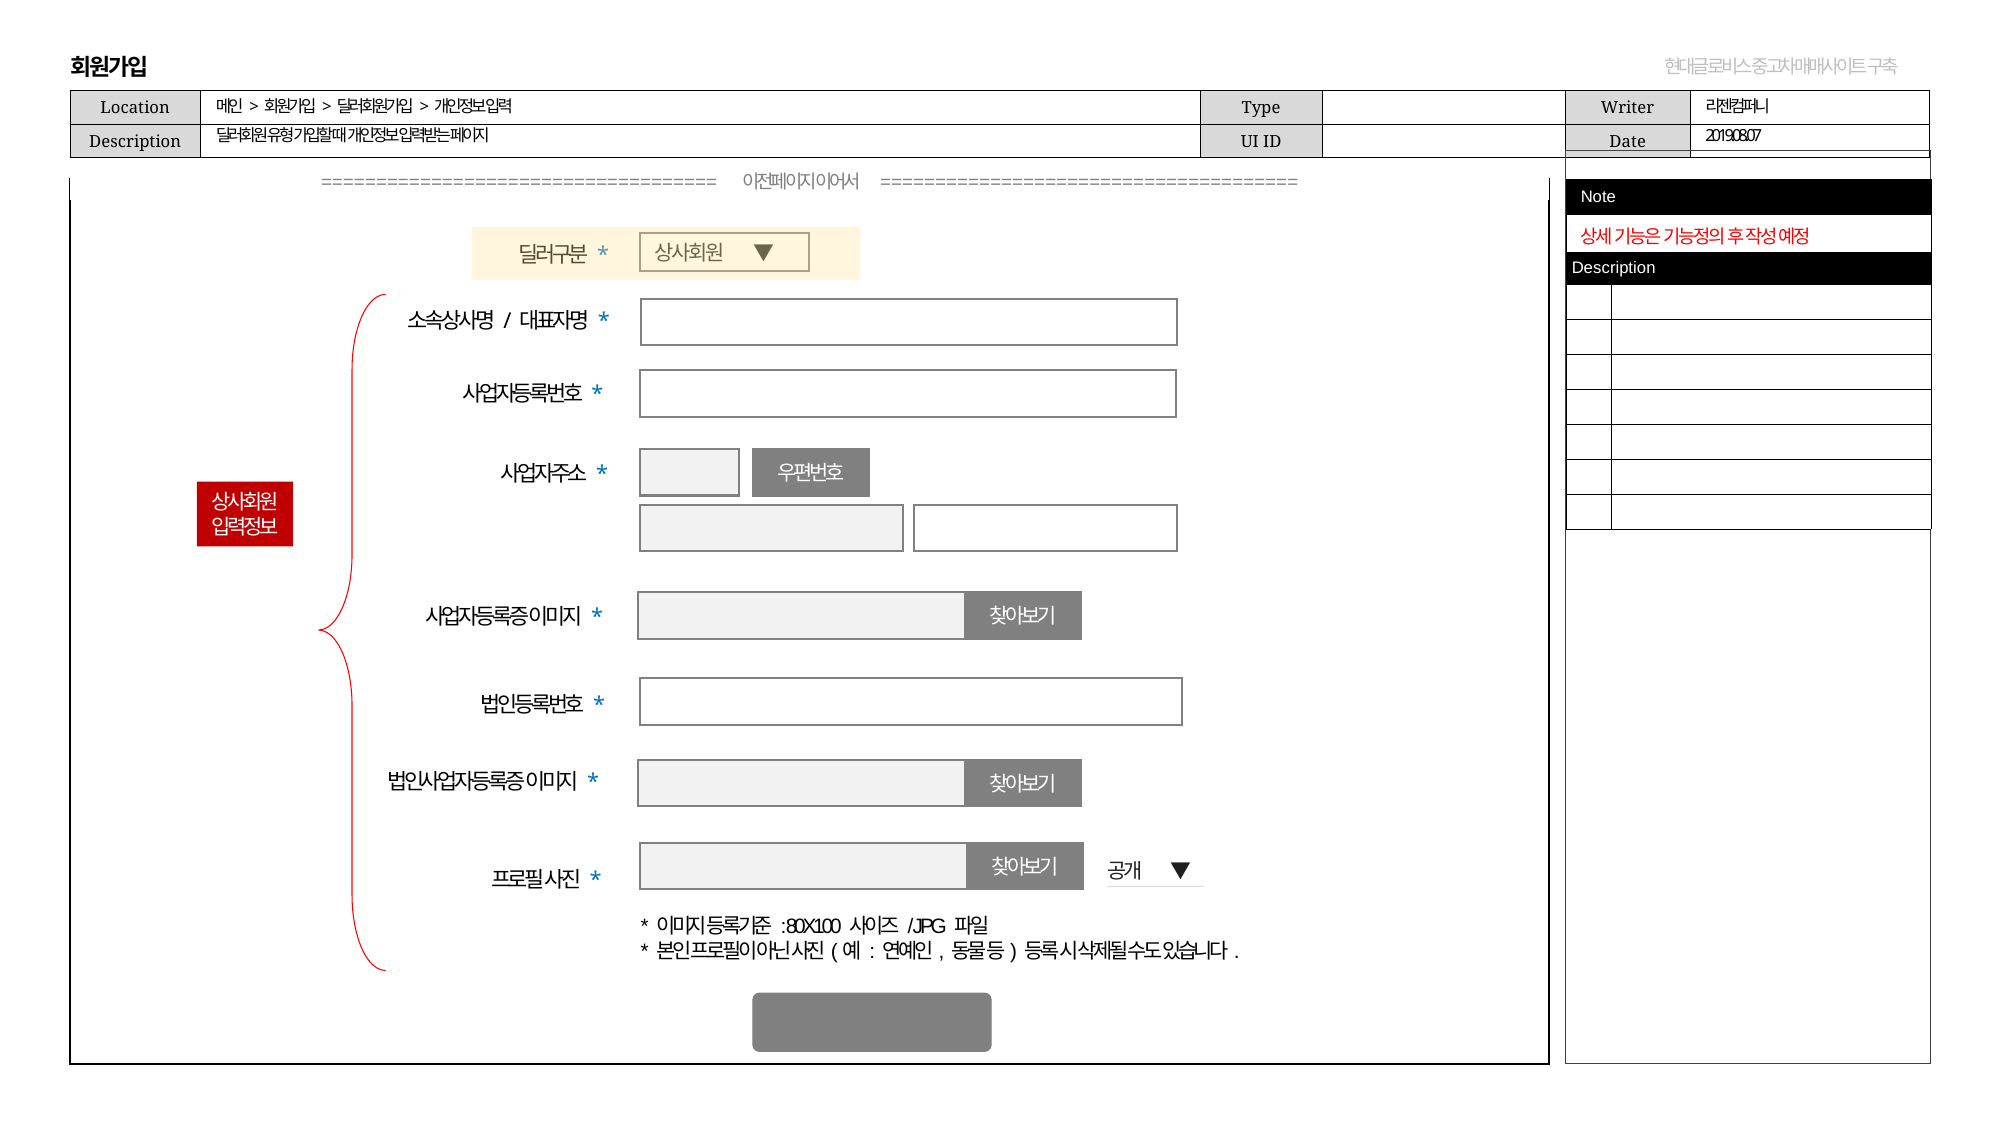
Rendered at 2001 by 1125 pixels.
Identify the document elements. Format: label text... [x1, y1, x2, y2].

text_box * 이미지 등록기준 : 80X100 사이즈 / JPG 파일 * 본인 프로필이 아닌 사진(예 : 연예인, 동물 등) 등록 시 삭제될 수도 있습니다. [625, 904, 1255, 970]
table_cell [1567, 285, 1611, 319]
table_header Note [1567, 180, 1931, 214]
table_cell [1612, 425, 1931, 459]
table_cell [1612, 285, 1931, 319]
table_cell [1567, 425, 1611, 459]
text_box 상사회원 입력정보 [196, 481, 294, 547]
list 리젠컴퍼니 [1690, 91, 1930, 120]
table_cell [1612, 460, 1931, 494]
text_box 사업자등록번호 * [447, 372, 619, 414]
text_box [637, 760, 1081, 807]
list 딜러회원 유형 가입할 때 개인정보 입력받는 페이지 [200, 120, 1201, 151]
list 메인 > 회원가입 > 딜러회원가입 > 개인정보 입력 [200, 91, 1201, 120]
text_box 사업자주소 * [485, 452, 623, 494]
table_cell [1567, 355, 1611, 389]
text_box [639, 677, 1183, 726]
table_cell Description [1567, 253, 1931, 284]
text_box [639, 842, 966, 890]
text_box 찾아보기 [966, 842, 1084, 890]
table_cell [1612, 320, 1931, 354]
text_box 법인등록번호 * [465, 682, 620, 724]
text_box [640, 298, 1178, 346]
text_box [1107, 849, 1205, 892]
table_cell [1567, 320, 1611, 354]
table_cell [1567, 390, 1611, 424]
text_box 가입완료 [751, 992, 993, 1053]
table_cell [1567, 460, 1611, 494]
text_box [637, 592, 1081, 639]
table_cell [1567, 495, 1611, 529]
list 회원가입 [70, 56, 678, 82]
text_box [471, 226, 861, 281]
text_box [639, 369, 1177, 418]
text_box 사업자등록증 이미지 * [410, 595, 618, 637]
table_cell [1612, 495, 1931, 529]
text_box 프로필 사진 * [476, 858, 617, 900]
table_cell 상세 기능은 기능정의 후 작성 예정 [1567, 215, 1931, 252]
table_cell [1612, 390, 1931, 424]
text_box [318, 293, 386, 972]
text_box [639, 449, 1178, 552]
text_box 소속상사명 / 대표자명 * [392, 298, 625, 340]
list 2019.08.07 [1690, 120, 1930, 151]
text_box 법인사업자등록증 이미지 * [372, 760, 614, 801]
table_cell [1612, 355, 1931, 389]
